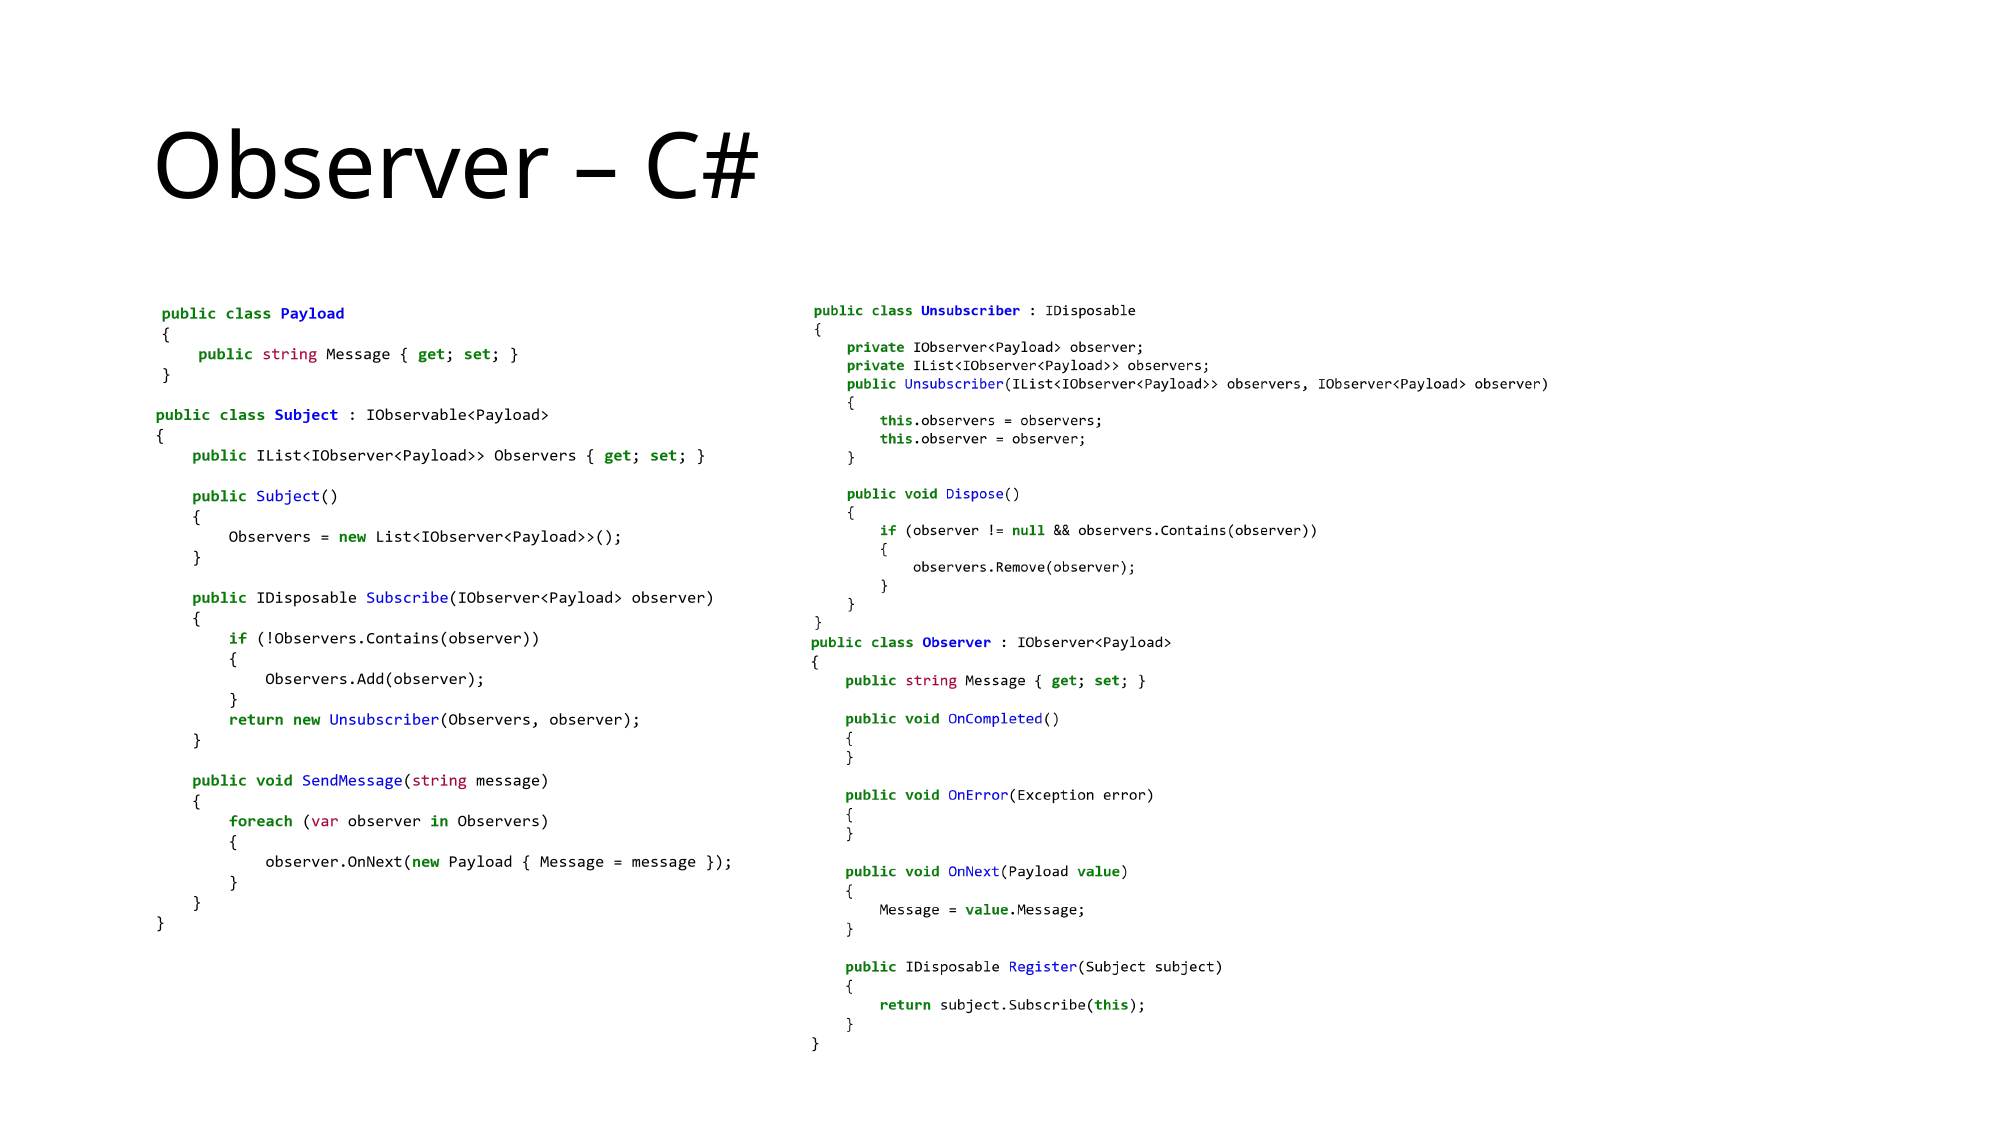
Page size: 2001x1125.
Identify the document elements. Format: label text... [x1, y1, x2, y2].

picture [137, 294, 1570, 1057]
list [119, 294, 544, 393]
title Observer – C# [137, 59, 1863, 278]
